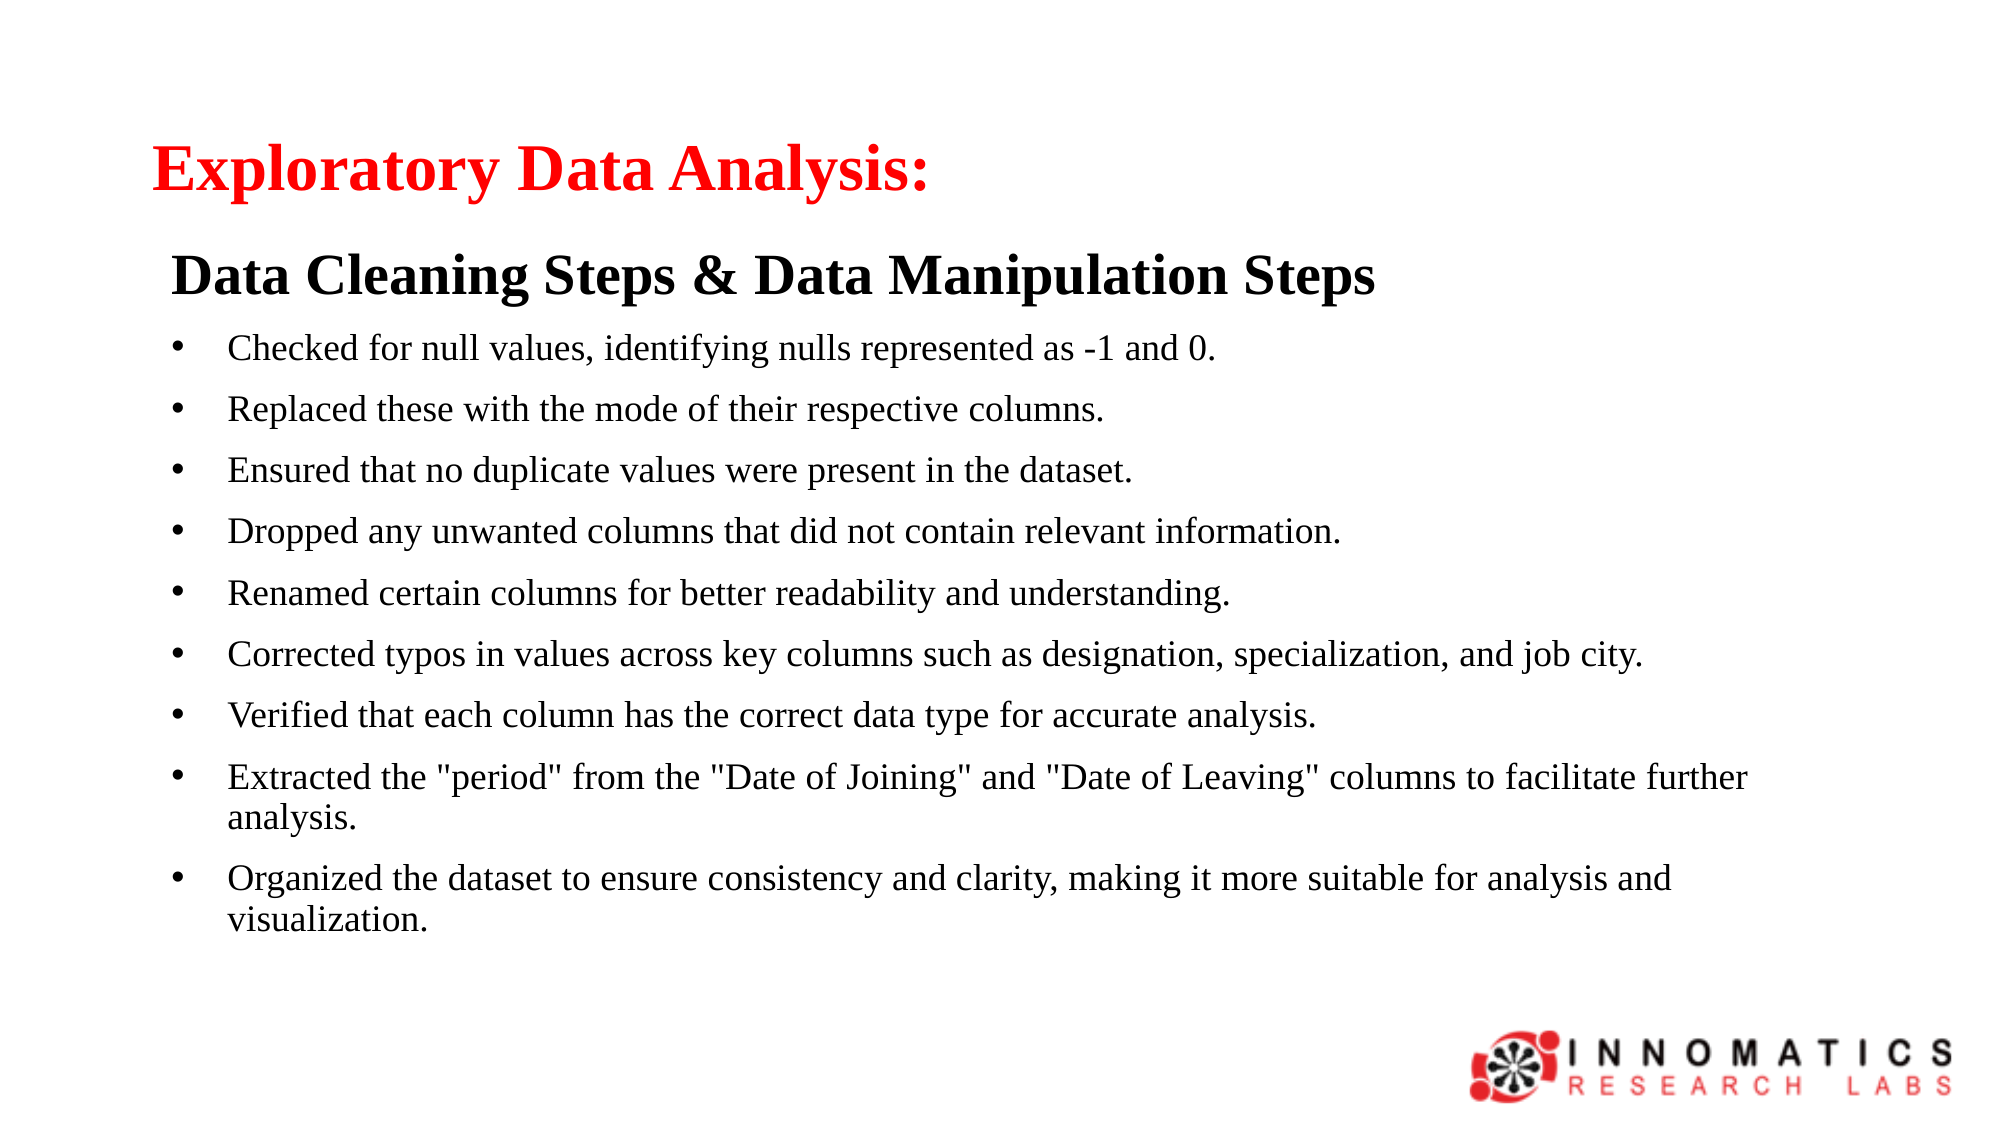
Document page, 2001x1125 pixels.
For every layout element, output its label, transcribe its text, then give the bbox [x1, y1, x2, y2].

list Data Cleaning Steps & Data Manipulation Steps Checked for null values, identifying nulls represented as -1 and 0. Replaced these with the mode of their respective columns. Ensured that no duplicate values were present in the dataset. Dropped any unwanted columns that did not contain relevant information. Renamed certain columns for better readability and understanding. Corrected typos in values across key columns such as designation, specialization, and job city. Verified that each column has the correct data type for accurate analysis. Extracted the "period" from the "Date of Joining" and "Date of Leaving" columns to facilitate further analysis. Organized the dataset to ensure consistency and clarity, making it more suitable for analysis and visualization. [137, 236, 1863, 1066]
title Exploratory Data Analysis: [137, 59, 1863, 236]
picture [1445, 1014, 1975, 1125]
